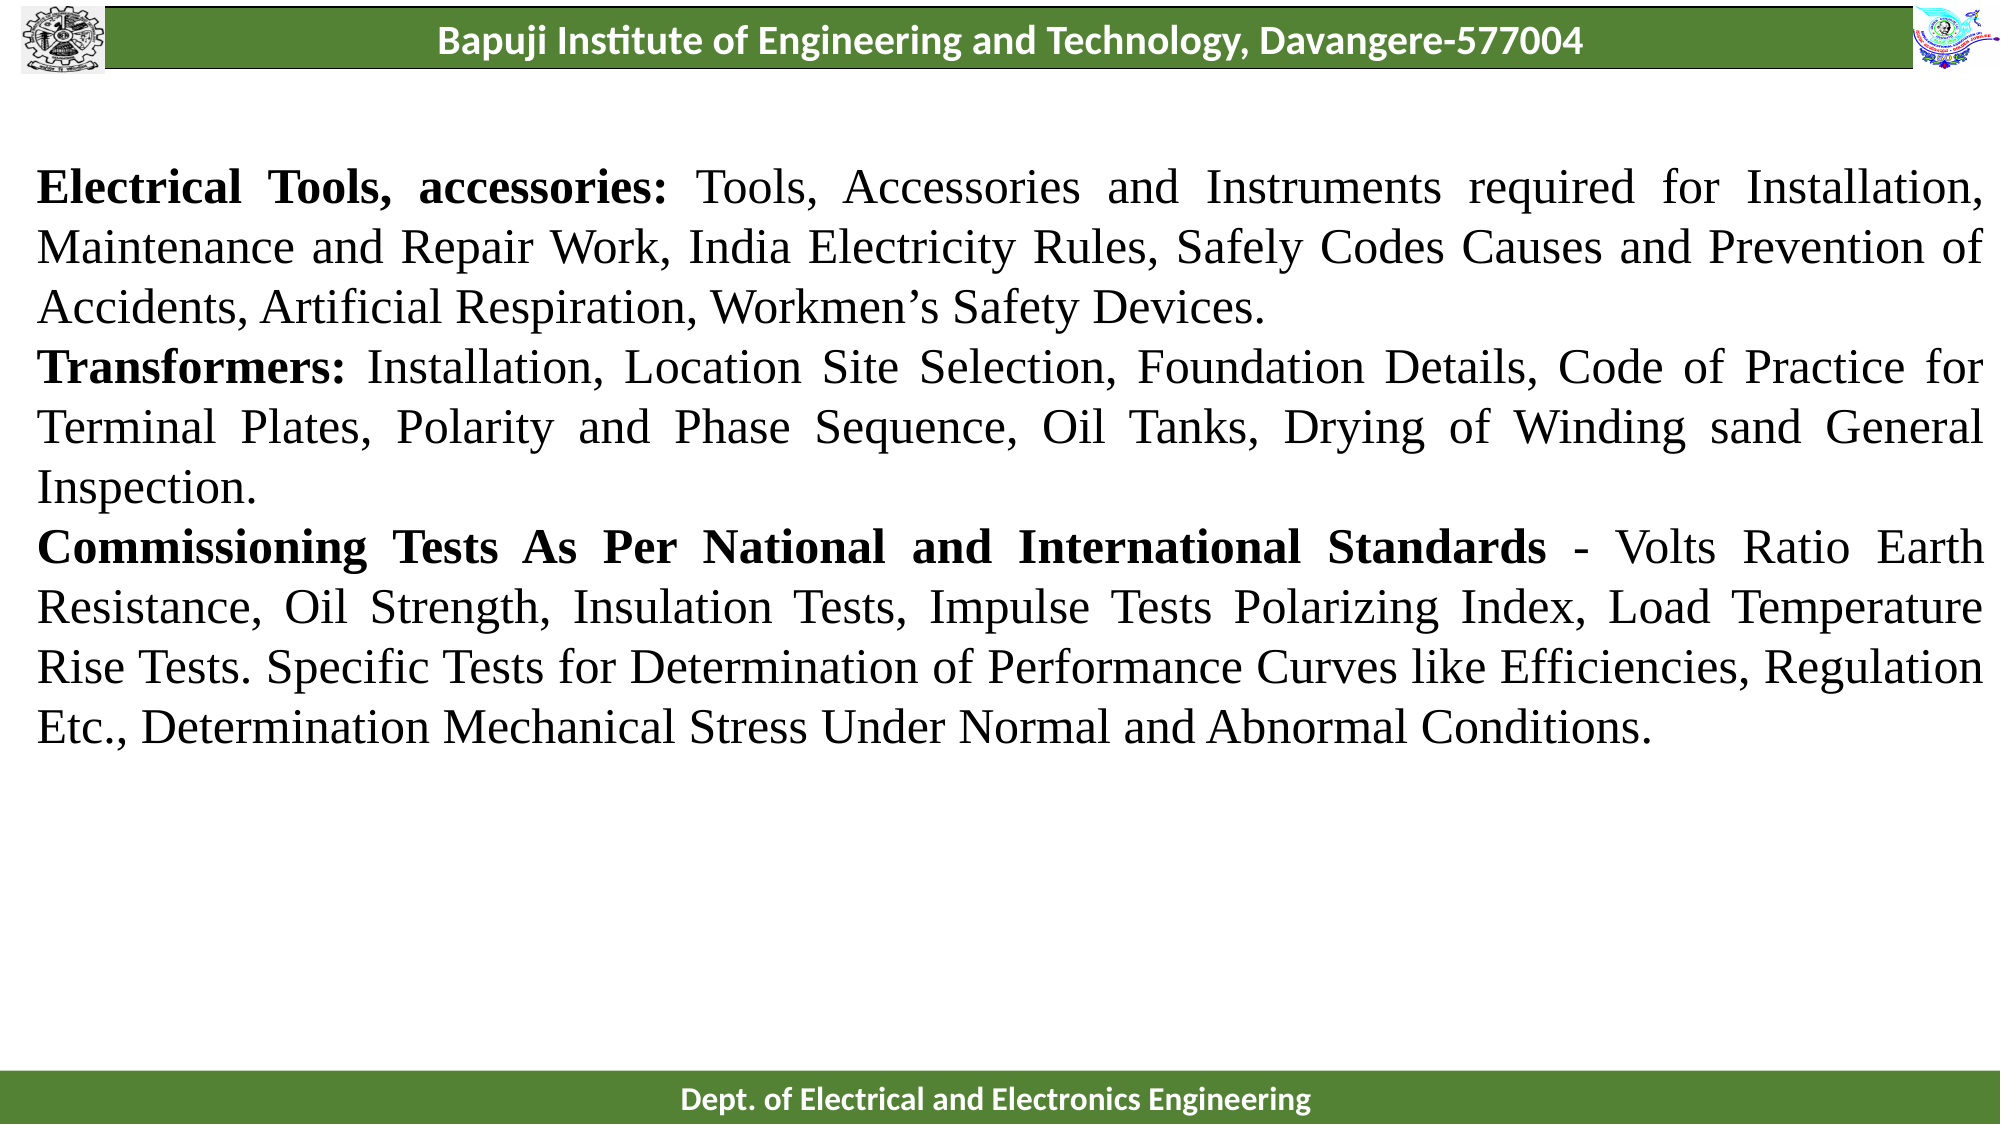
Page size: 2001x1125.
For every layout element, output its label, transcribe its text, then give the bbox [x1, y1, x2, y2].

text_box Electrical Tools, accessories: Tools, Accessories and Instruments required for Installation, Maintenance and Repair Work, India Electricity Rules, Safely Codes Causes and Prevention of Accidents, Artificial Respiration, Workmen’s Safety Devices. Transformers: Installation, Location Site Selection, Foundation Details, Code of Practice for Terminal Plates, Polarity and Phase Sequence, Oil Tanks, Drying of Winding sand General Inspection. Commissioning Tests As Per National and International Standards - Volts Ratio Earth Resistance, Oil Strength, Insulation Tests, Impulse Tests Polarizing Index, Load Temperature Rise Tests. Specific Tests for Determination of Performance Curves like Efficiencies, Regulation Etc., Determination Mechanical Stress Under Normal and Abnormal Conditions. [21, 145, 2000, 761]
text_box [21, 6, 2000, 75]
text_box Dept. of Electrical and Electronics Engineering [0, 1070, 2000, 1124]
